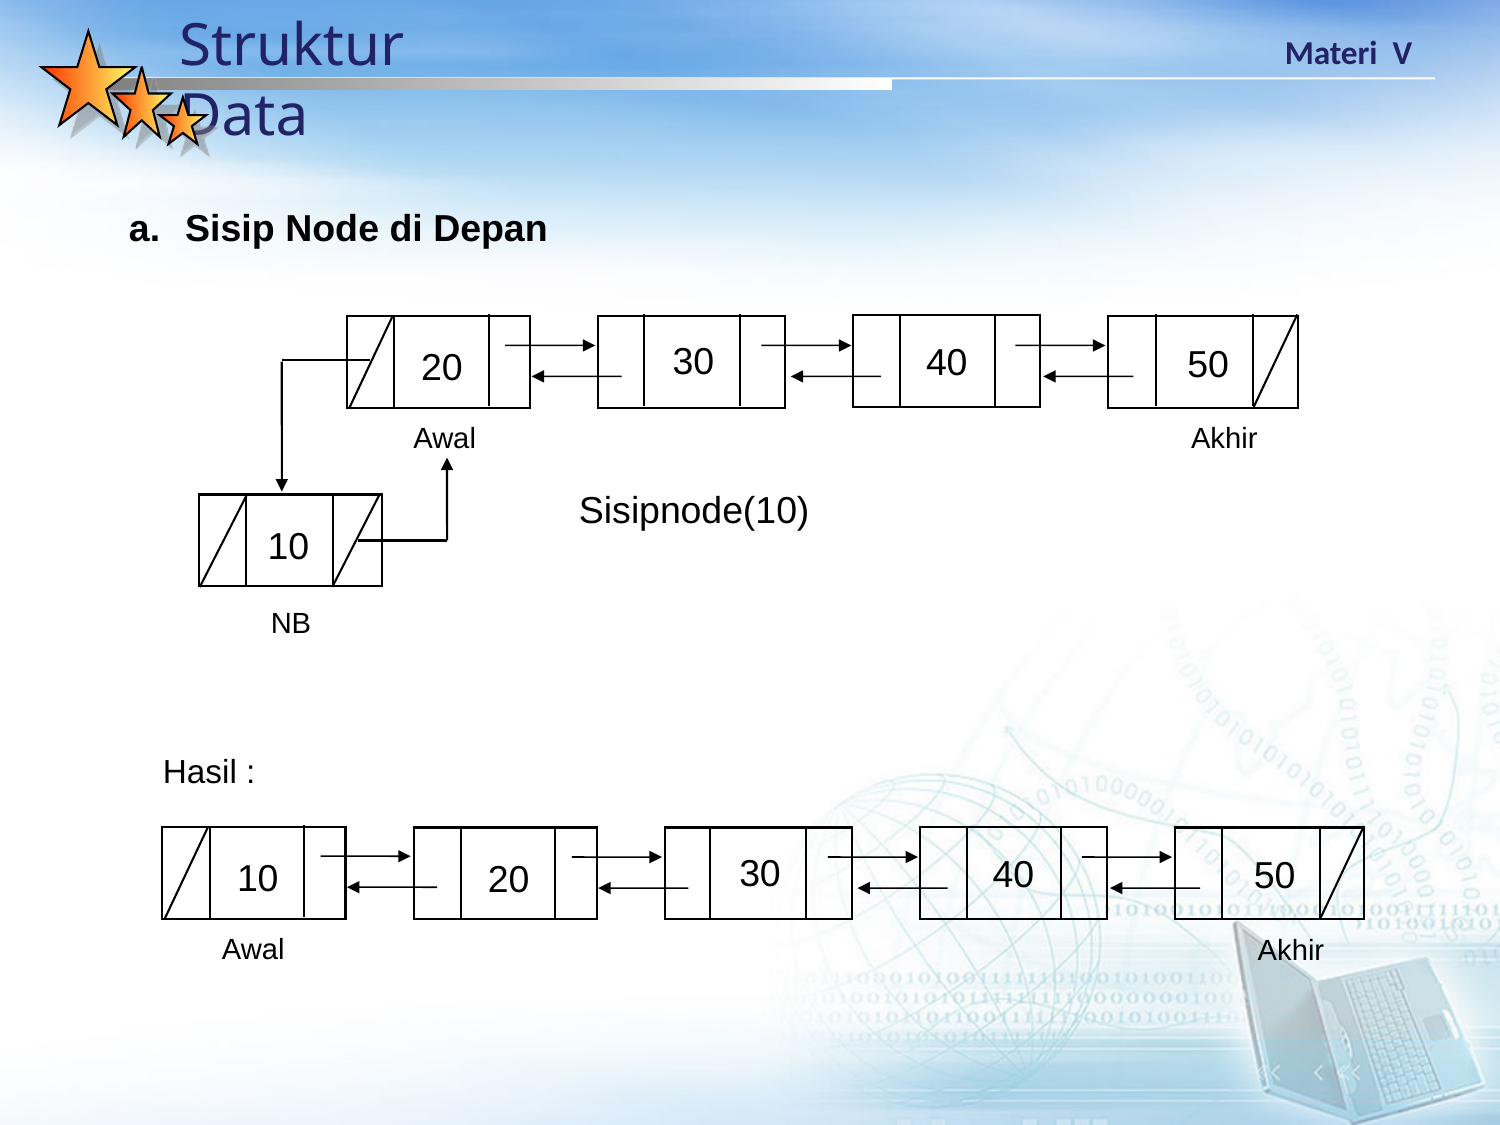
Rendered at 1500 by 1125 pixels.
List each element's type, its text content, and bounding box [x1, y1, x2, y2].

text_box 40 [911, 330, 983, 391]
text_box 50 [1172, 332, 1244, 392]
text_box [645, 315, 739, 408]
text_box Sisipnode(10) [564, 478, 825, 539]
text_box Sisip Node di Depan [114, 196, 564, 256]
text_box 20 [406, 335, 478, 396]
text_box [1043, 370, 1134, 383]
text_box Akhir [1186, 419, 1262, 450]
text_box [395, 315, 488, 408]
text_box [1015, 339, 1106, 352]
text_box [996, 315, 1041, 407]
picture [0, 0, 1500, 1125]
text_box [275, 366, 289, 491]
text_box Awal [407, 419, 483, 450]
text_box [505, 339, 596, 352]
text_box [1108, 315, 1155, 408]
text_box [741, 315, 786, 408]
text_box [440, 457, 454, 540]
text_box [852, 315, 899, 407]
text_box [490, 315, 531, 408]
text_box [597, 315, 643, 408]
text_box Hasil : [148, 743, 271, 798]
text_box [790, 370, 881, 383]
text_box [348, 315, 393, 409]
text_box [1157, 315, 1249, 408]
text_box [1253, 314, 1298, 408]
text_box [198, 492, 383, 635]
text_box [332, 494, 380, 587]
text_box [162, 824, 1365, 962]
text_box [761, 339, 852, 352]
text_box 30 [657, 329, 730, 390]
text_box [531, 370, 622, 383]
text_box [901, 315, 994, 407]
